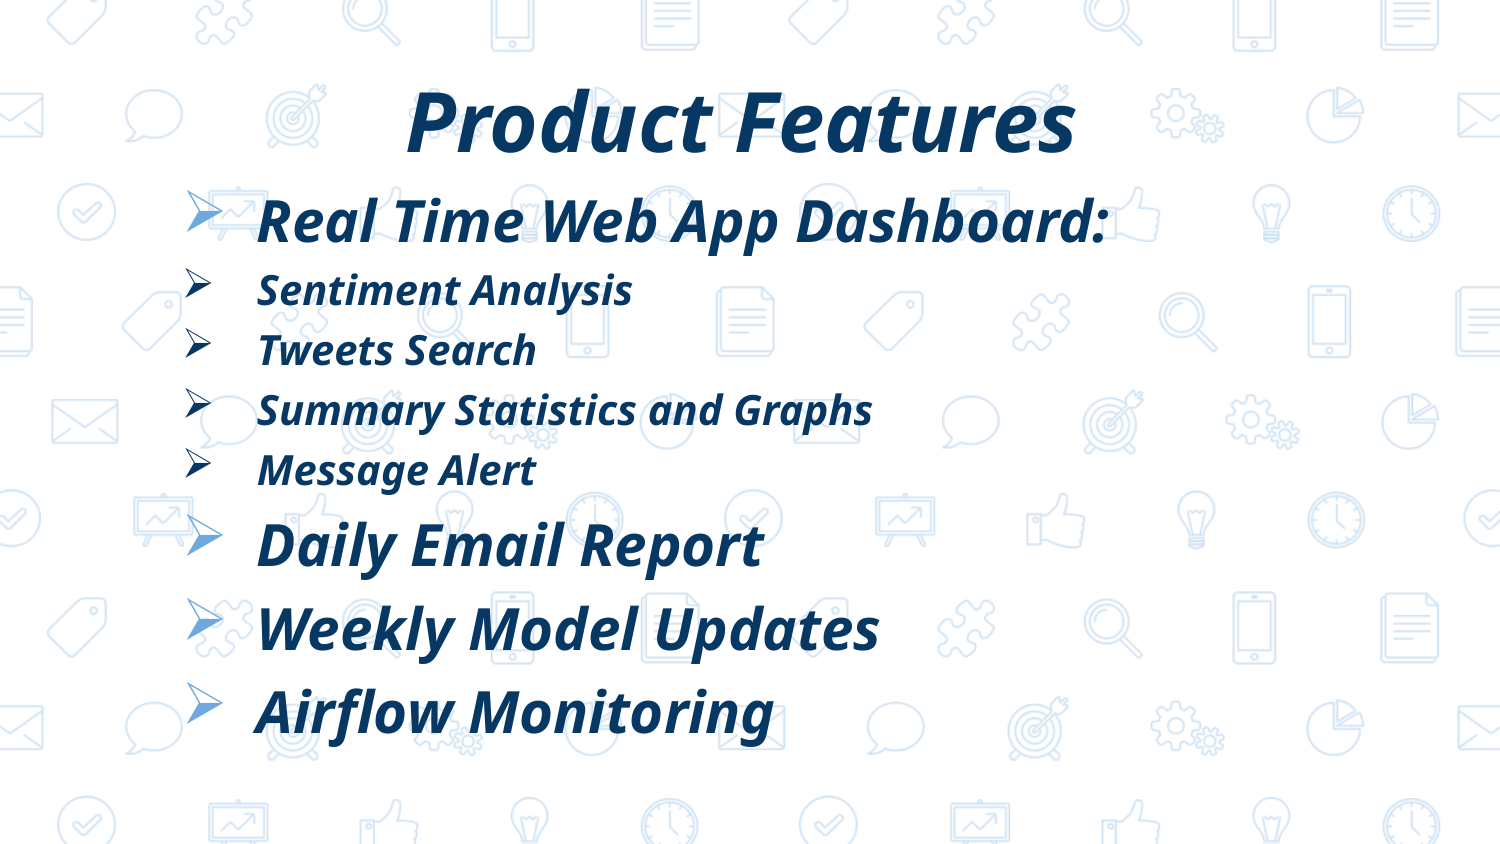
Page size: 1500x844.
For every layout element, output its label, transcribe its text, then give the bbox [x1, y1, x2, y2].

list Product Features Real Time Web App Dashboard: Sentiment Analysis Tweets Search Summary Statistics and Graphs Message Alert Daily Email Report Weekly Model Updates Airflow Monitoring [166, 54, 1253, 784]
